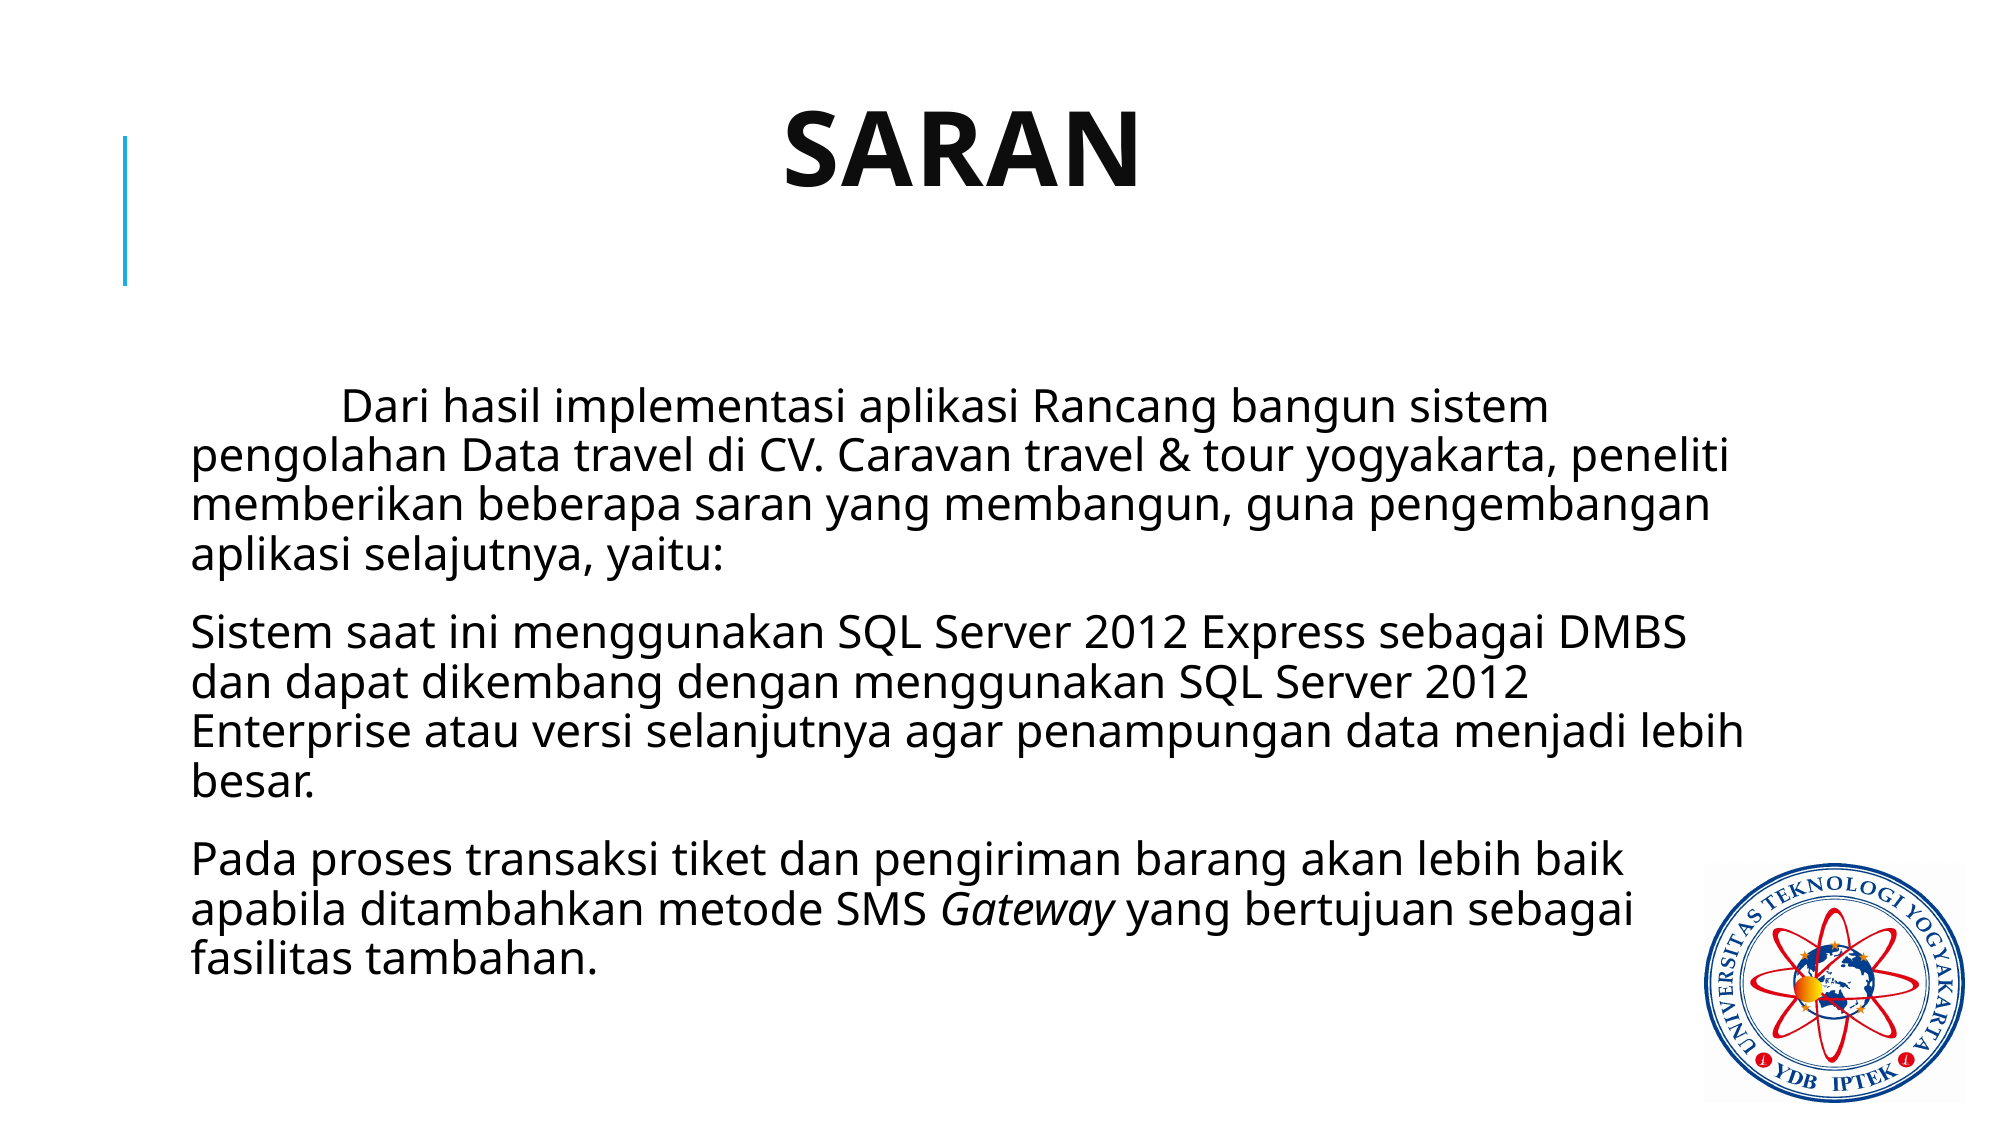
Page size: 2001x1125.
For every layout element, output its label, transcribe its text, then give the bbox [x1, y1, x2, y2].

list Dari hasil implementasi aplikasi Rancang bangun sistem pengolahan Data travel di CV. Caravan travel & tour yogyakarta, peneliti memberikan beberapa saran yang membangun, guna pengembangan aplikasi selajutnya, yaitu: Sistem saat ini menggunakan SQL Server 2012 Express sebagai DMBS dan dapat dikembang dengan menggunakan SQL Server 2012 Enterprise atau versi selanjutnya agar penampungan data menjadi lebih besar. Pada proses transaksi tiket dan pengiriman barang akan lebih baik apabila ditambahkan metode SMS Gateway yang bertujuan sebagai fasilitas tambahan. [168, 375, 1763, 1035]
picture [1704, 862, 1965, 1103]
title Saran [168, 96, 1763, 342]
